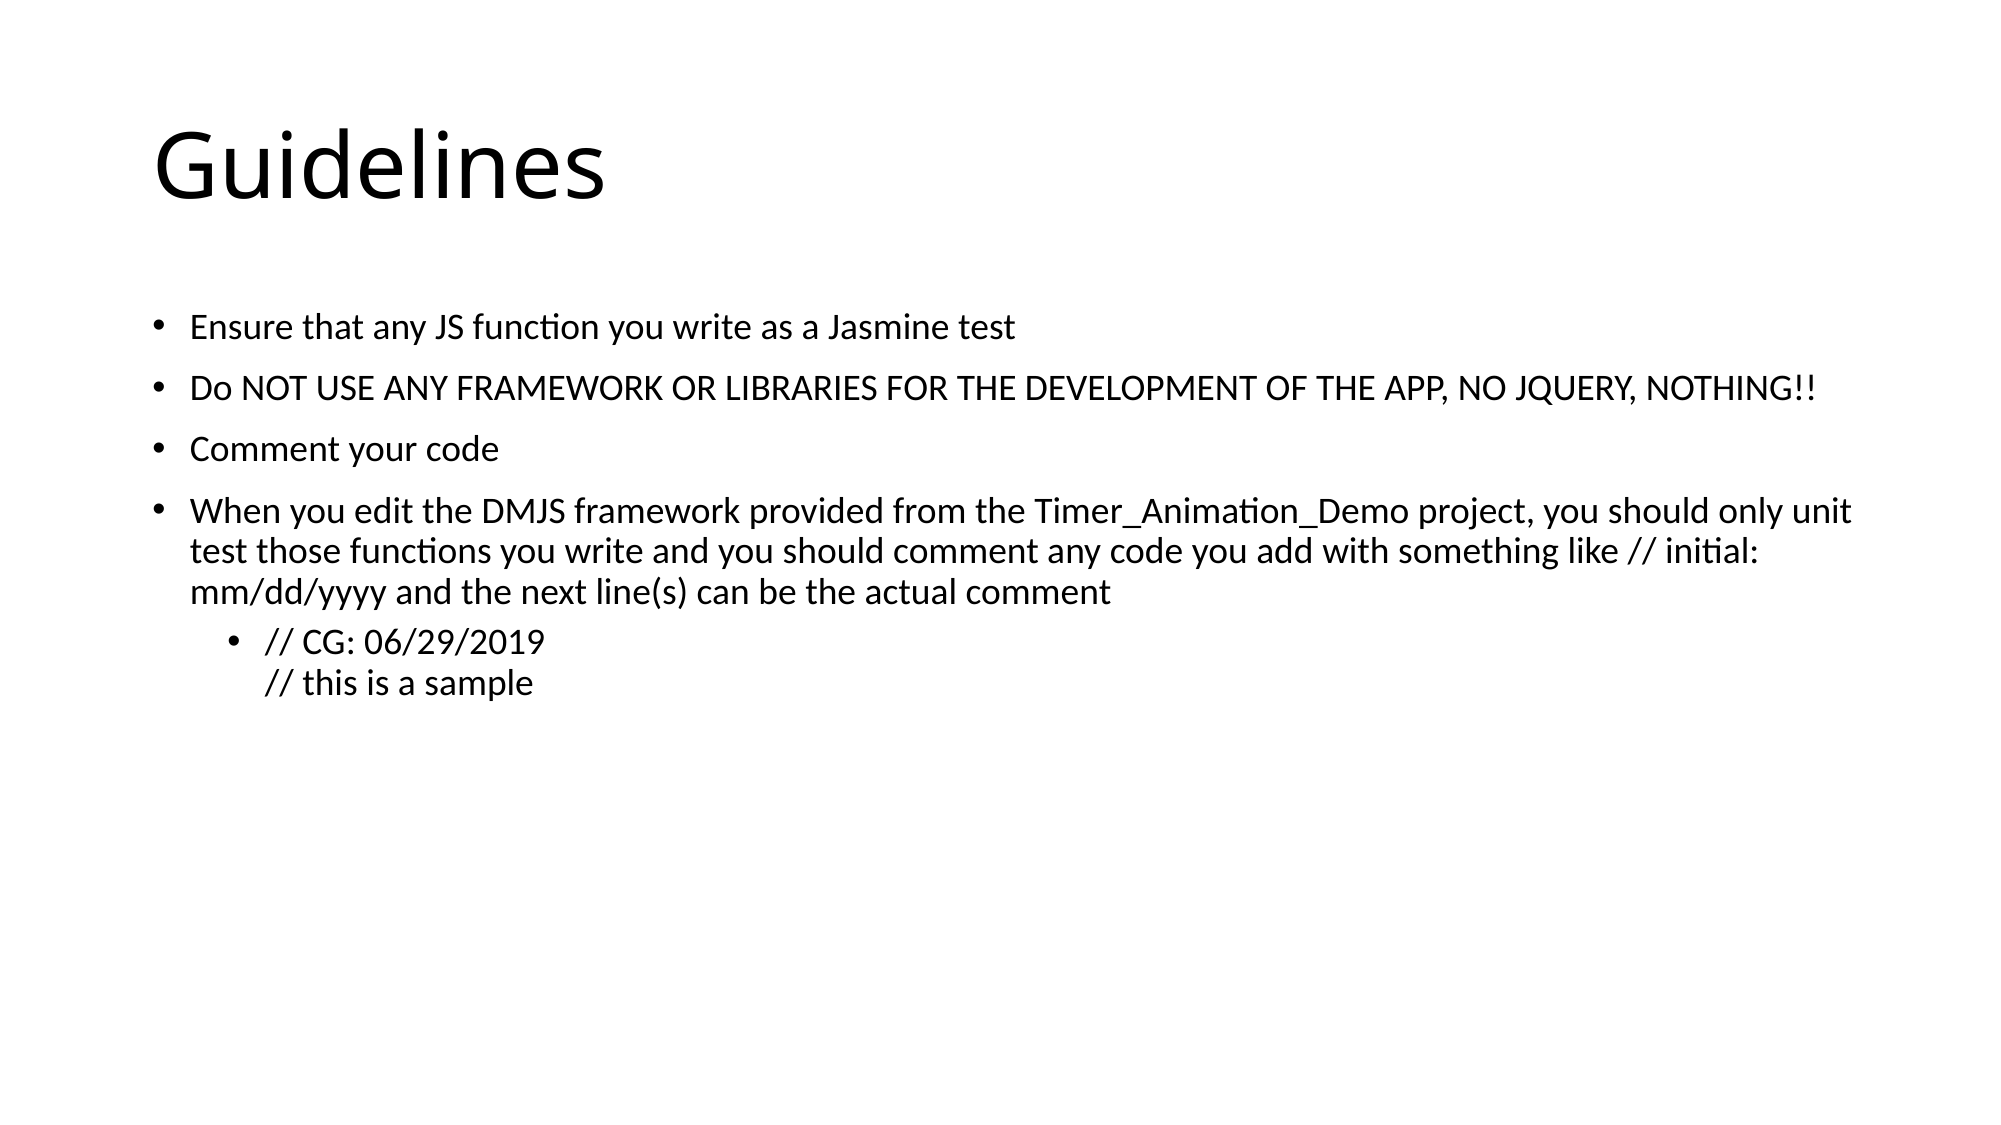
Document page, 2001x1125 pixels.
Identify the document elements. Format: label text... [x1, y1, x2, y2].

title Guidelines [137, 59, 1863, 278]
list Ensure that any JS function you write as a Jasmine test Do NOT USE ANY FRAMEWORK OR LIBRARIES FOR THE DEVELOPMENT OF THE APP, NO JQUERY, NOTHING!! Comment your code When you edit the DMJS framework provided from the Timer_Animation_Demo project, you should only unit test those functions you write and you should comment any code you add with something like // initial: mm/dd/yyyy and the next line(s) can be the actual comment // CG: 06/29/2019 // this is a sample [137, 299, 1875, 1014]
